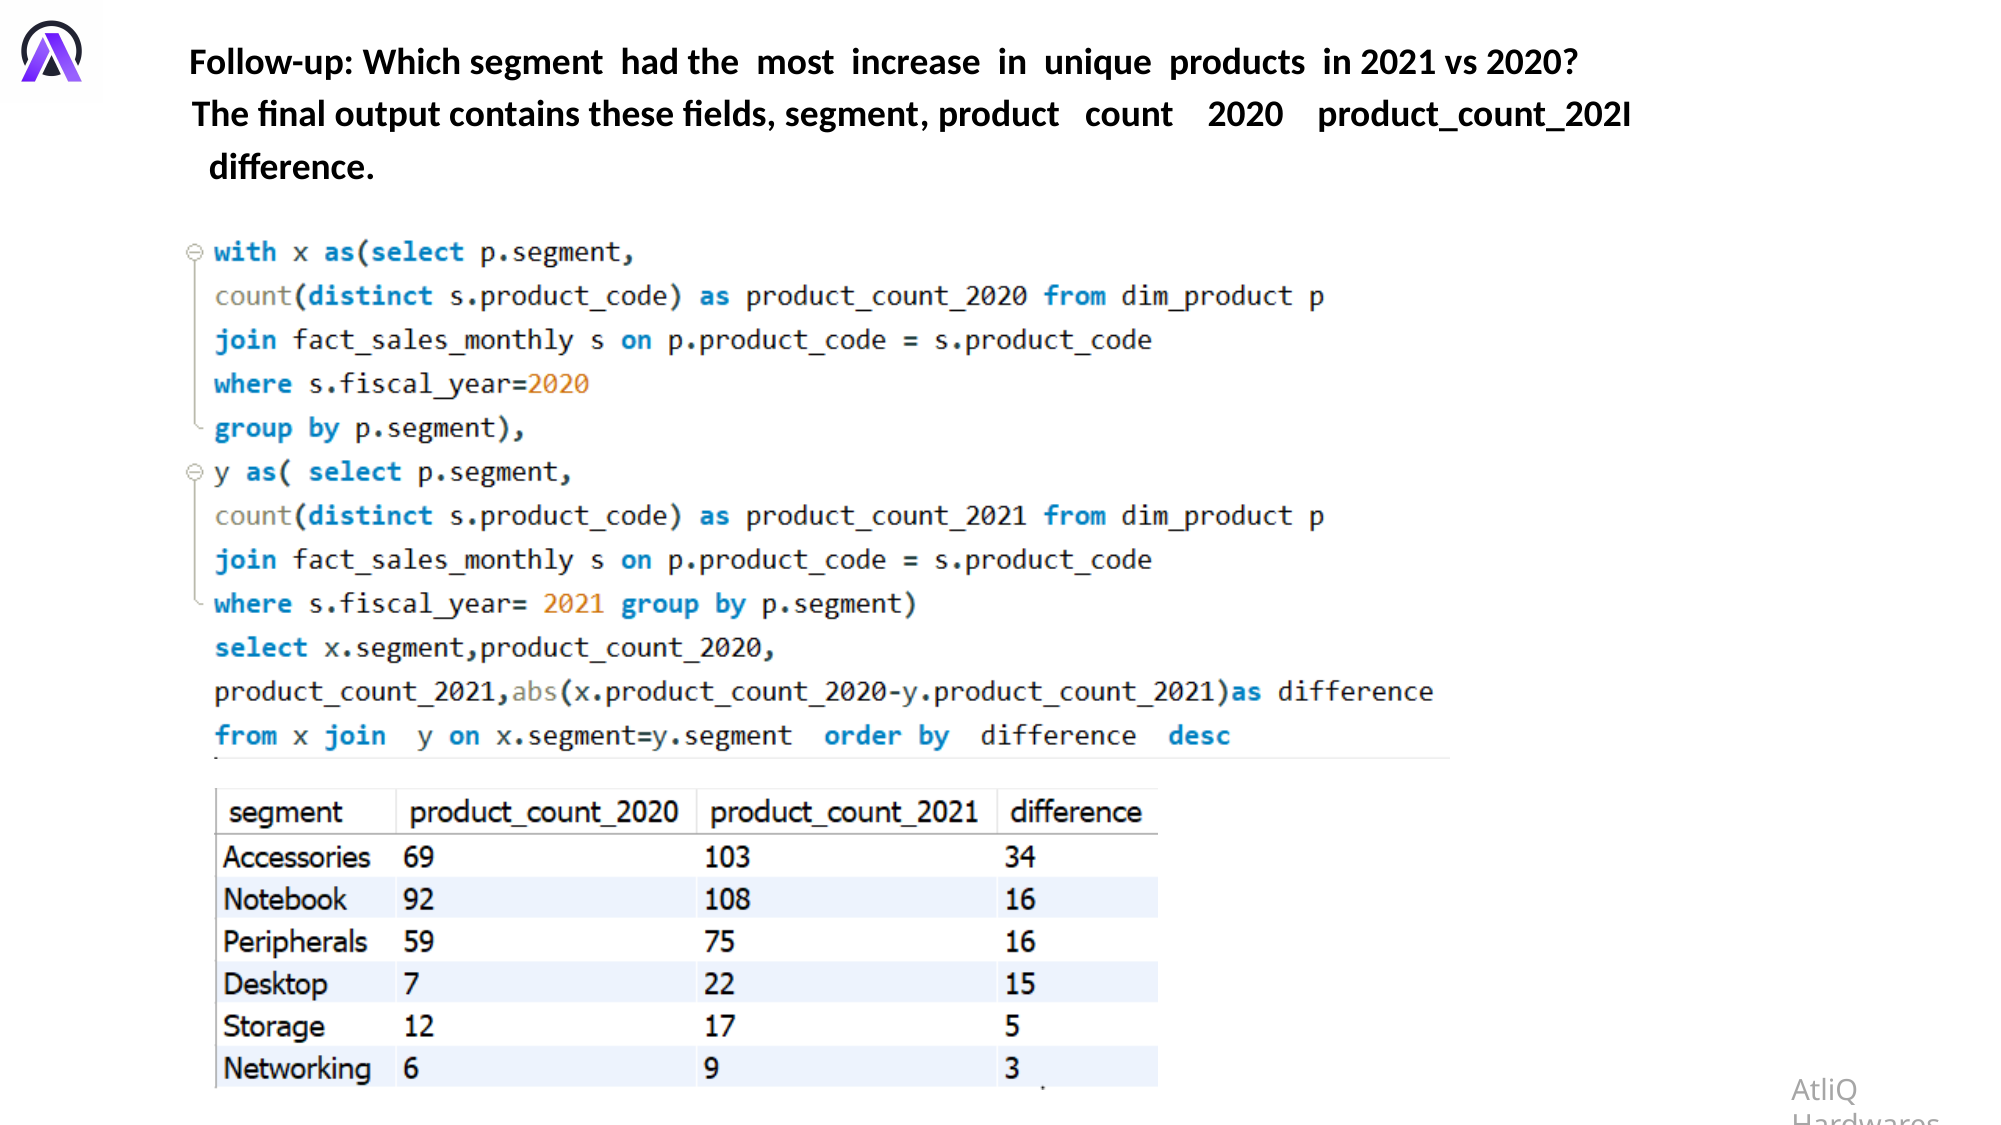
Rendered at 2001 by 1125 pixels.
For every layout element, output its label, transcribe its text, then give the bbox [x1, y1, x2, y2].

picture [0, 0, 103, 103]
text_box AtliQ Hardwares [1776, 1064, 2000, 1125]
text_box Follow-up: Which segment had the most increase in unique products in 2021 vs 2020? The final output contains these fields, segment, product count 2020 product_count_202I difference. [88, 21, 1700, 292]
picture [177, 233, 1450, 759]
picture [214, 788, 1158, 1091]
